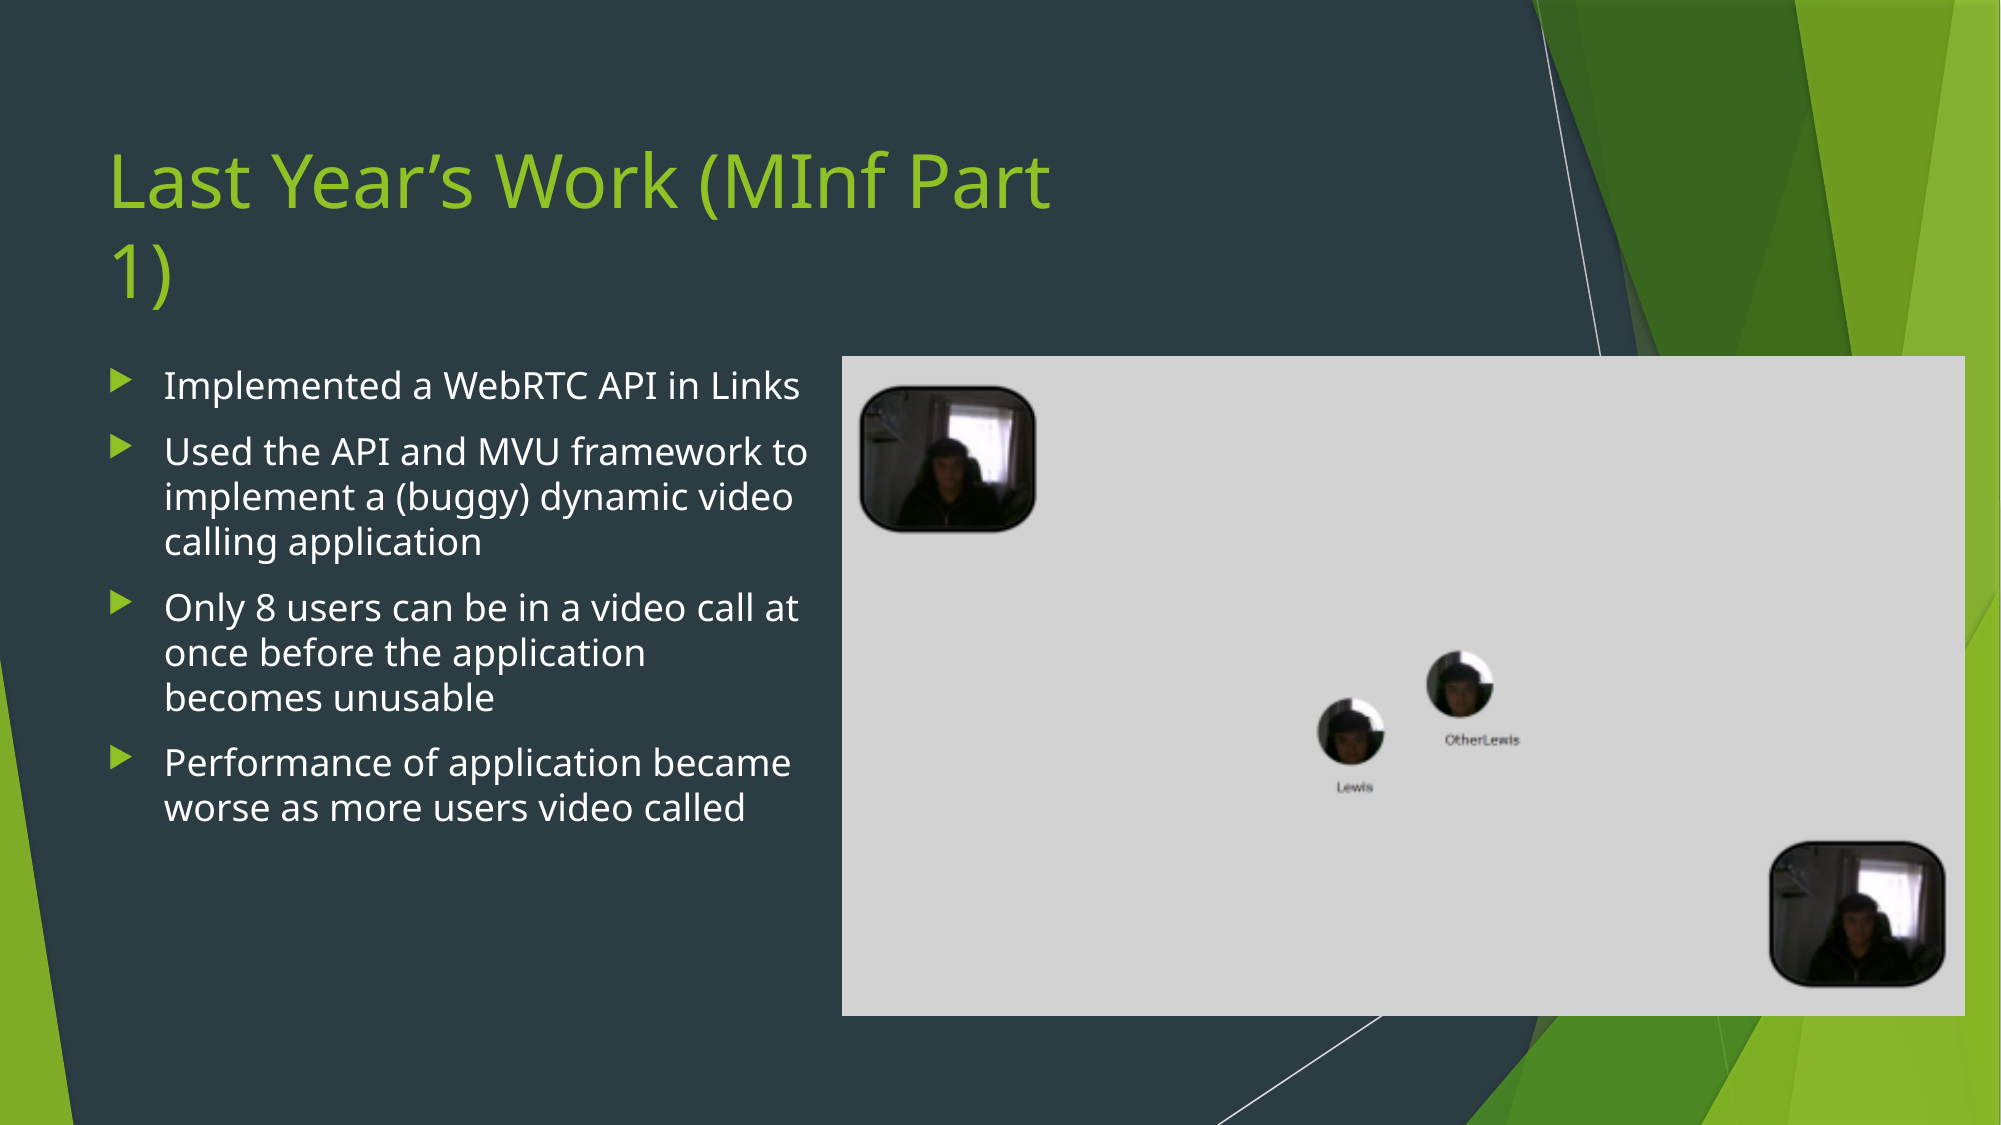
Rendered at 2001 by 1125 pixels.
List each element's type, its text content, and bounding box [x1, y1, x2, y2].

list Implemented a WebRTC API in Links Used the API and MVU framework to implement a (buggy) dynamic video calling application Only 8 users can be in a video call at once before the application becomes unusable Performance of application became worse as more users video called [92, 354, 832, 946]
title Last Year’s Work (MInf Part 1) [92, 126, 1132, 335]
picture [841, 355, 1965, 1017]
